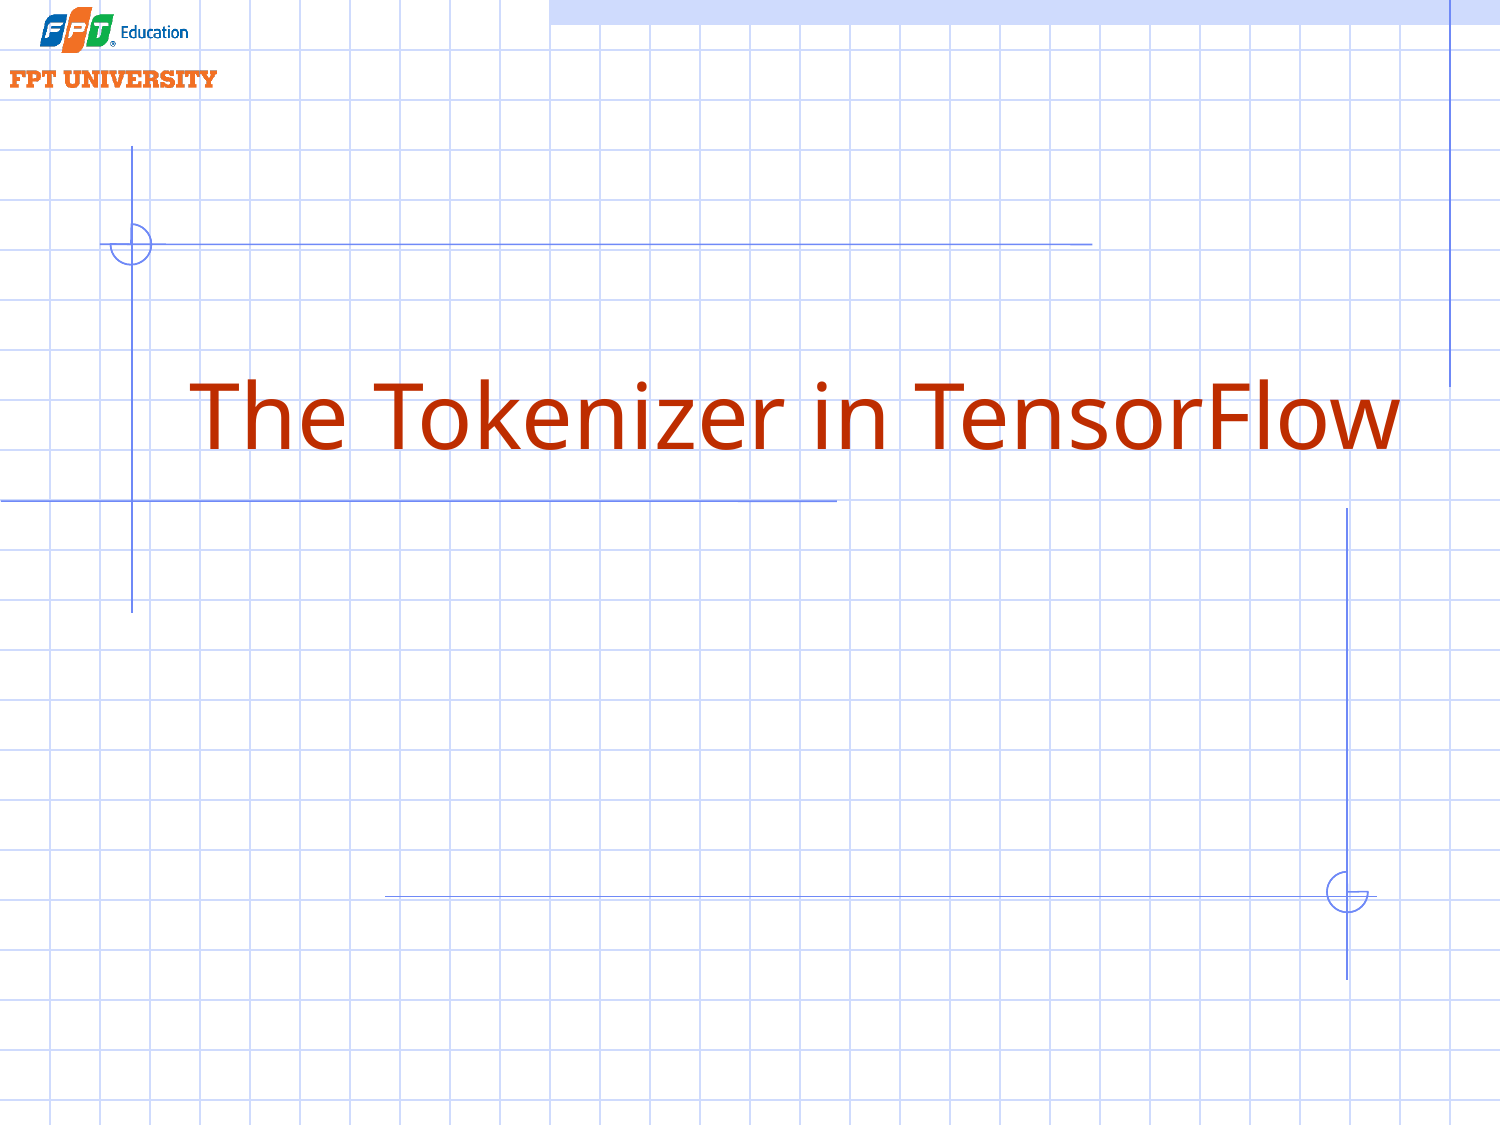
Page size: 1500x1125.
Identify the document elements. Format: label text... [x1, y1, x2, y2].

picture [10, 6, 217, 88]
title The Tokenizer in TensorFlow [174, 287, 1475, 475]
